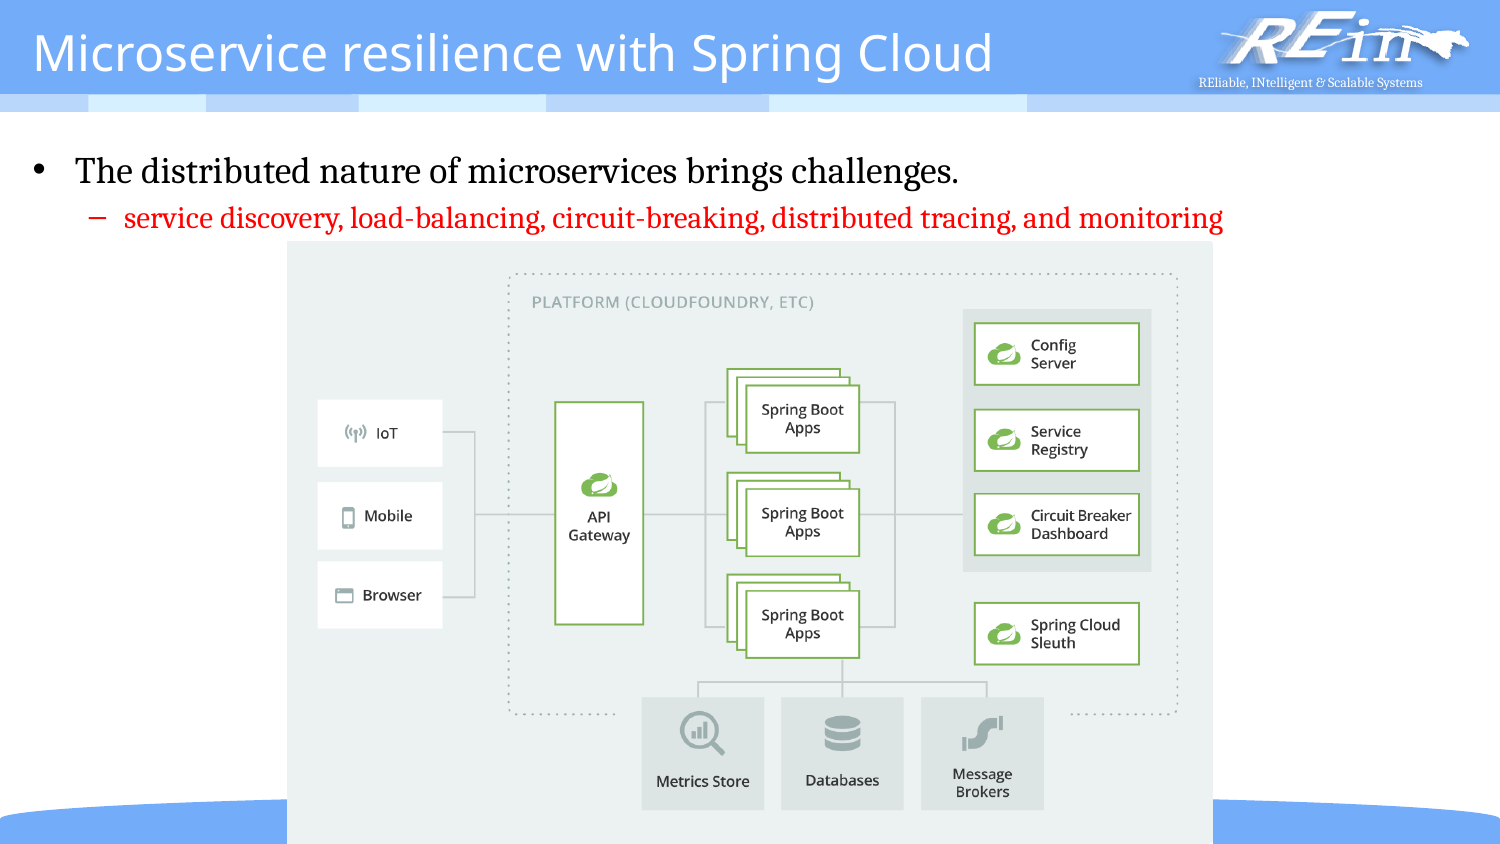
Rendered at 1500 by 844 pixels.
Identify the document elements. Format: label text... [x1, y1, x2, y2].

picture [287, 241, 1213, 844]
title Microservice resilience with Spring Cloud [17, 17, 1202, 86]
list The distributed nature of microservices brings challenges. service discovery, load-balancing, circuit-breaking, distributed tracing, and monitoring [17, 138, 1459, 786]
